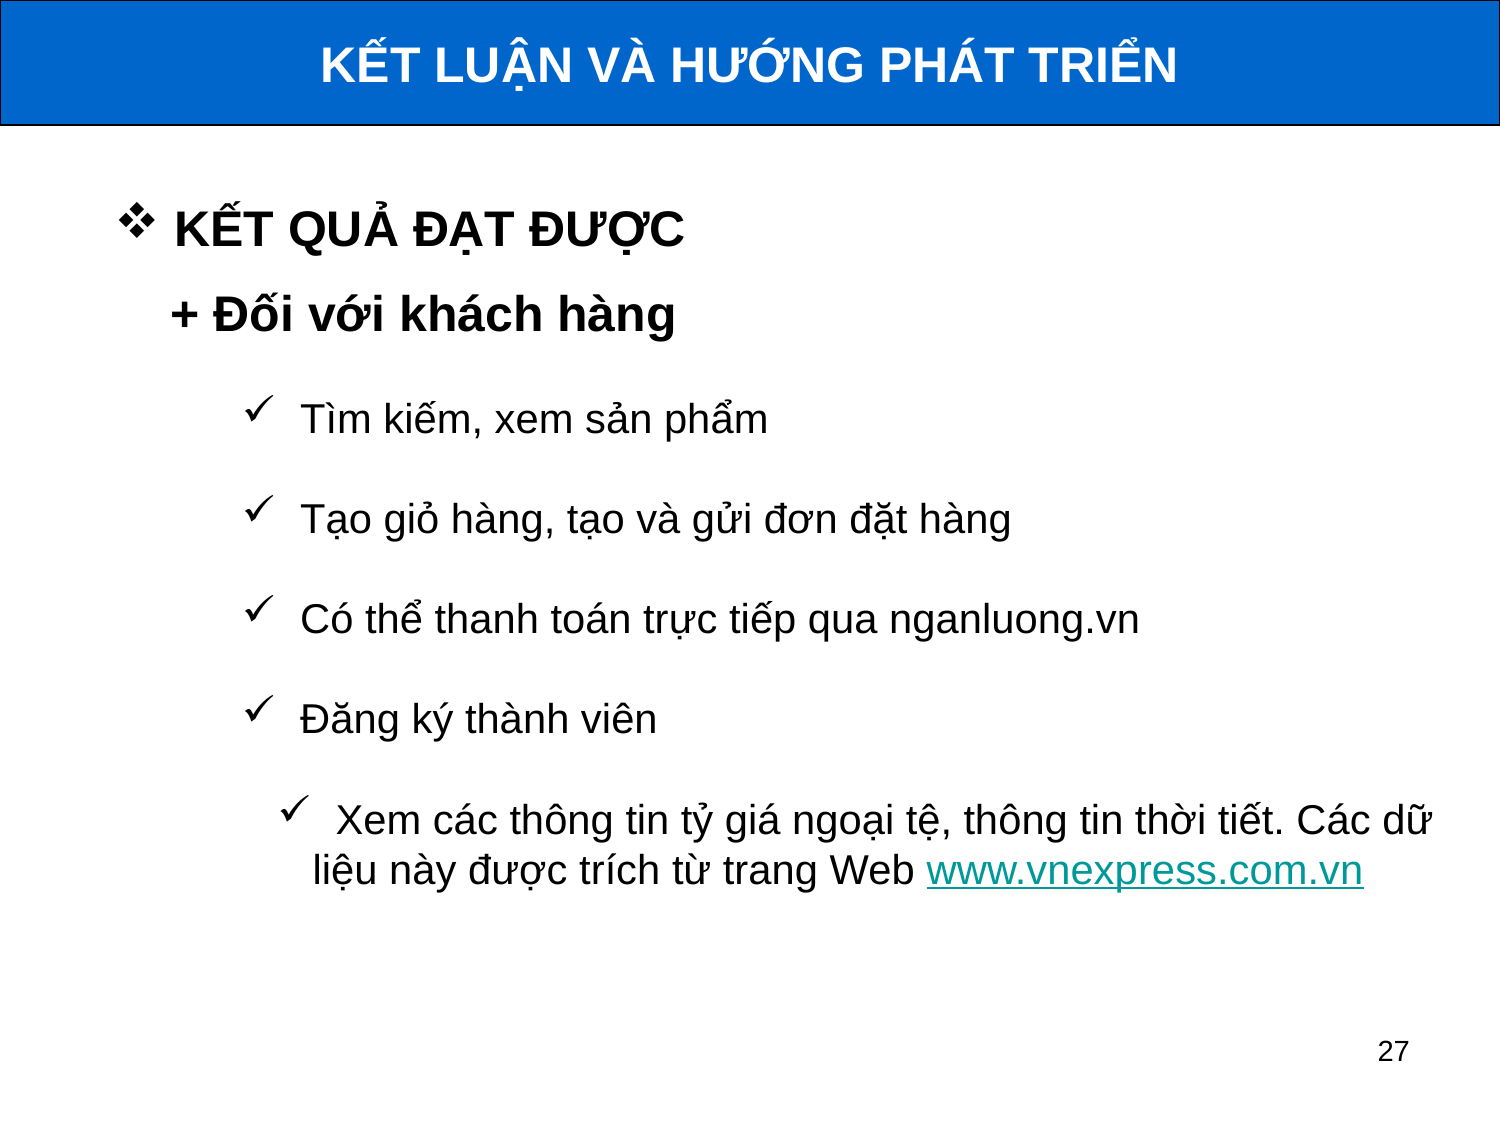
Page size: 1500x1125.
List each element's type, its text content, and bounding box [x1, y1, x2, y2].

slide_number 27 [1074, 1024, 1425, 1103]
text_box [0, 0, 1500, 125]
text_box KẾT LUẬN VÀ HƯỚNG PHÁT TRIỂN [275, 24, 1225, 100]
text_box Tìm kiếm, xem sản phẩm Tạo giỏ hàng, tạo và gửi đơn đặt hàng Có thể thanh toán trực tiếp qua nganluong.vn Đăng ký thành viên Xem các thông tin tỷ giá ngoại tệ, thông tin thời tiết. Các dữ liệu này được trích từ trang Web www.vnexpress.com.vn [187, 384, 1475, 900]
text_box KẾT QUẢ ĐẠT ĐƯỢC + Đối với khách hàng [99, 189, 1138, 350]
